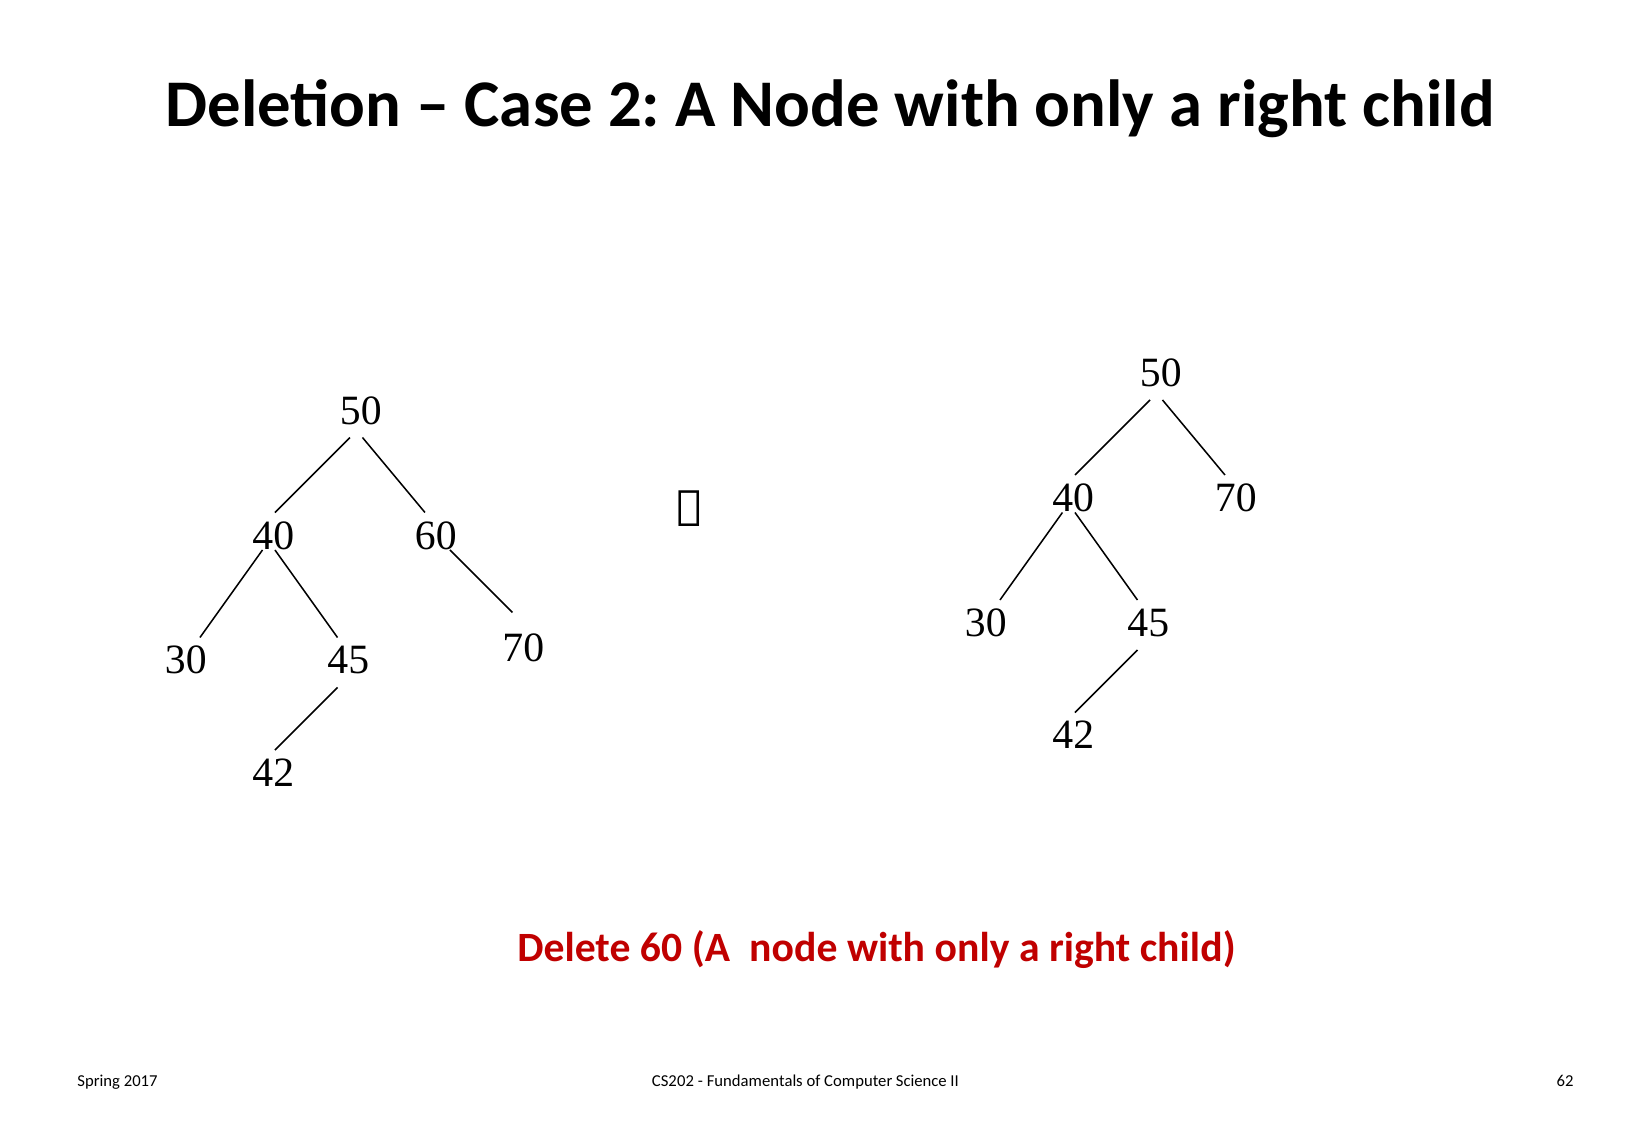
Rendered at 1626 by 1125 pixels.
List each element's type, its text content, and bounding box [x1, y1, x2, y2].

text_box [149, 374, 560, 803]
text_box Delete 60 (A node with only a right child) [502, 912, 1252, 978]
slide_number Spring 2017 [62, 1062, 401, 1100]
slide_number 62 [1250, 1062, 1589, 1100]
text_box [949, 337, 1273, 766]
footer CS202 - Fundamentals of Computer Science II [501, 1062, 1111, 1100]
text_box  [659, 469, 719, 544]
title Deletion – Case 2: A Node with only a right child [62, 24, 1600, 175]
